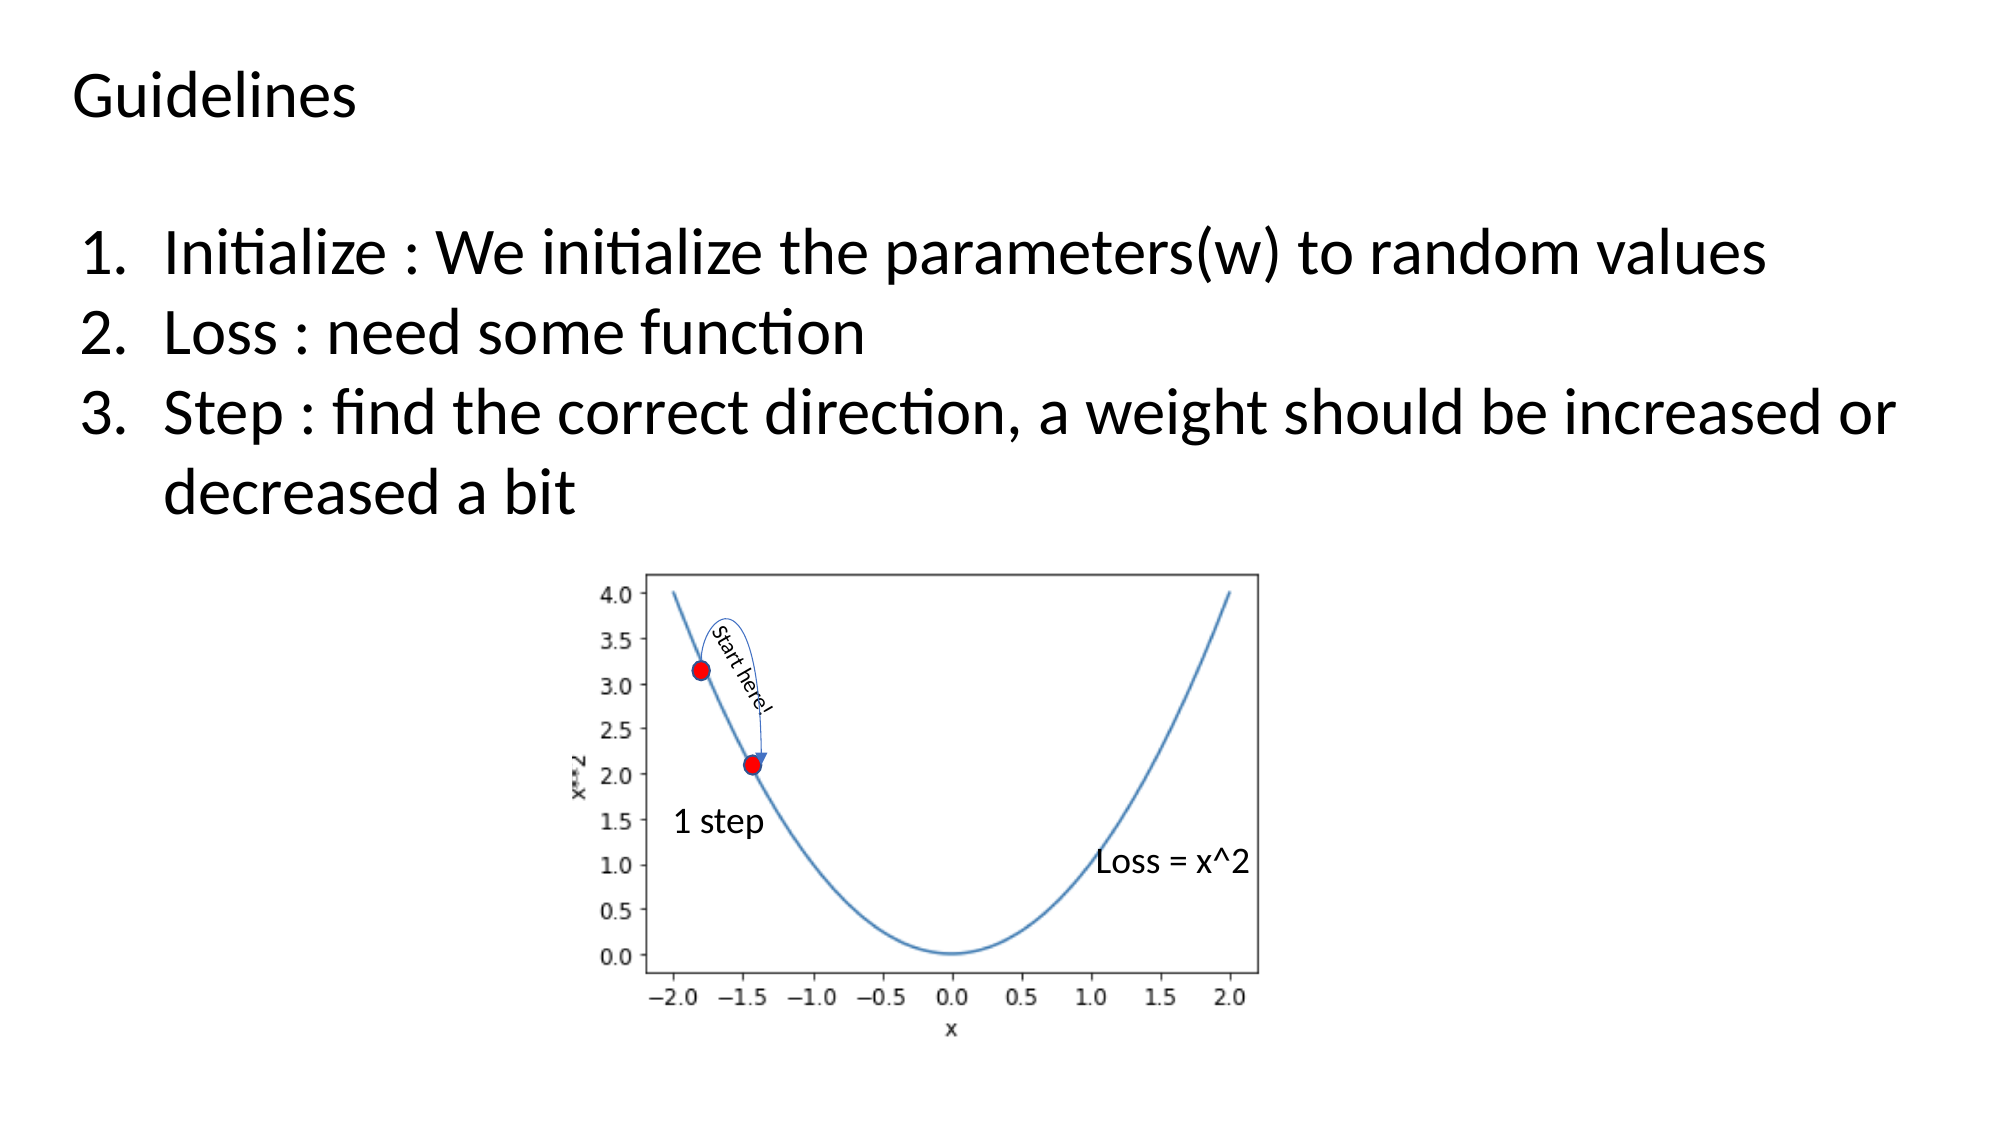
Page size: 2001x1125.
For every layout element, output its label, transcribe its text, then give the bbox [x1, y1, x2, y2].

text_box Guidelines [58, 43, 374, 139]
picture [571, 562, 1294, 1048]
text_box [679, 682, 784, 744]
text_box Initialize : We initialize the parameters(w) to random values Loss : need some function Step : find the correct direction, a weight should be increased or decreased a bit [64, 200, 1914, 616]
